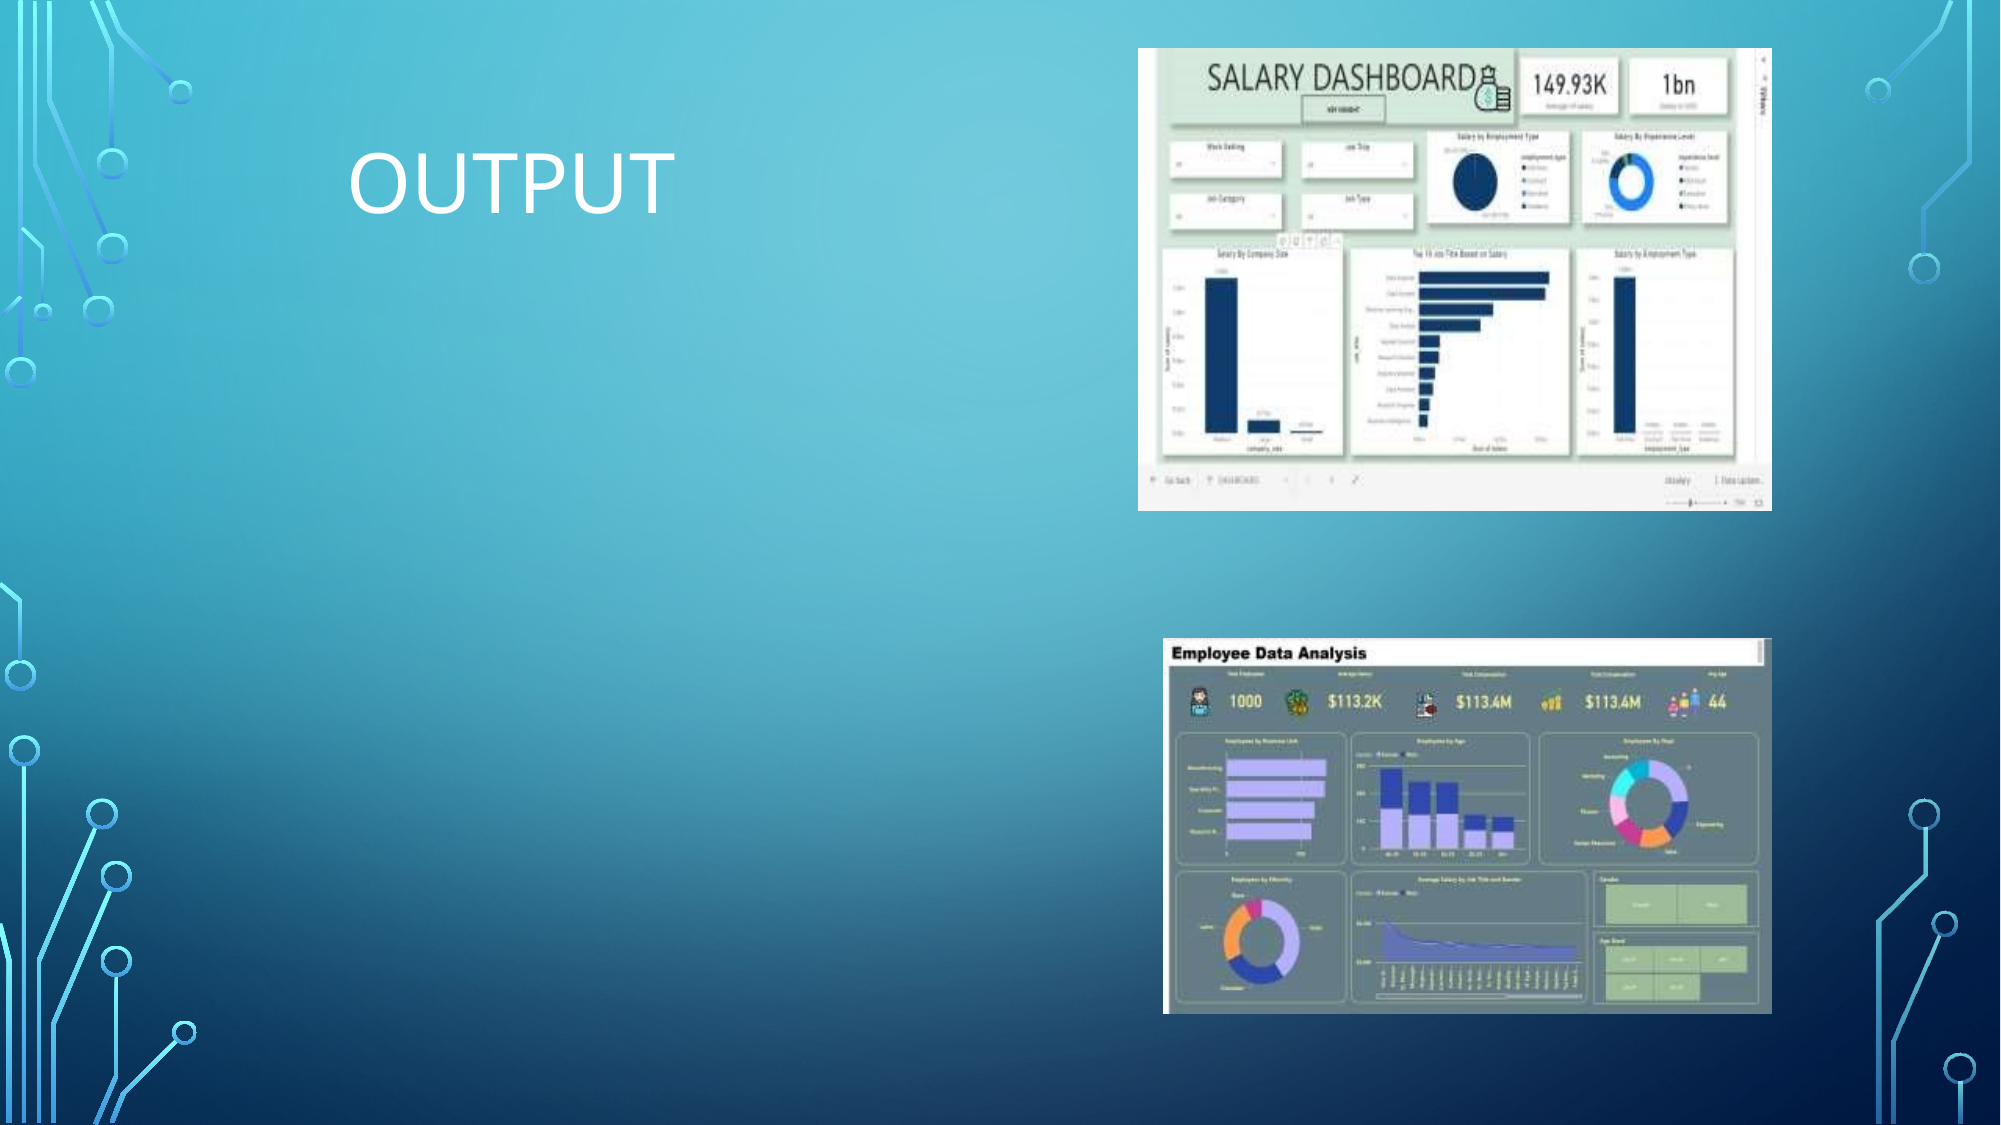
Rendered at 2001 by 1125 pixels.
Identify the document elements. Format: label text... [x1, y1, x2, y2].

picture [1163, 638, 1772, 1014]
picture [1138, 48, 1772, 511]
text_box OUTPUT [331, 123, 862, 238]
